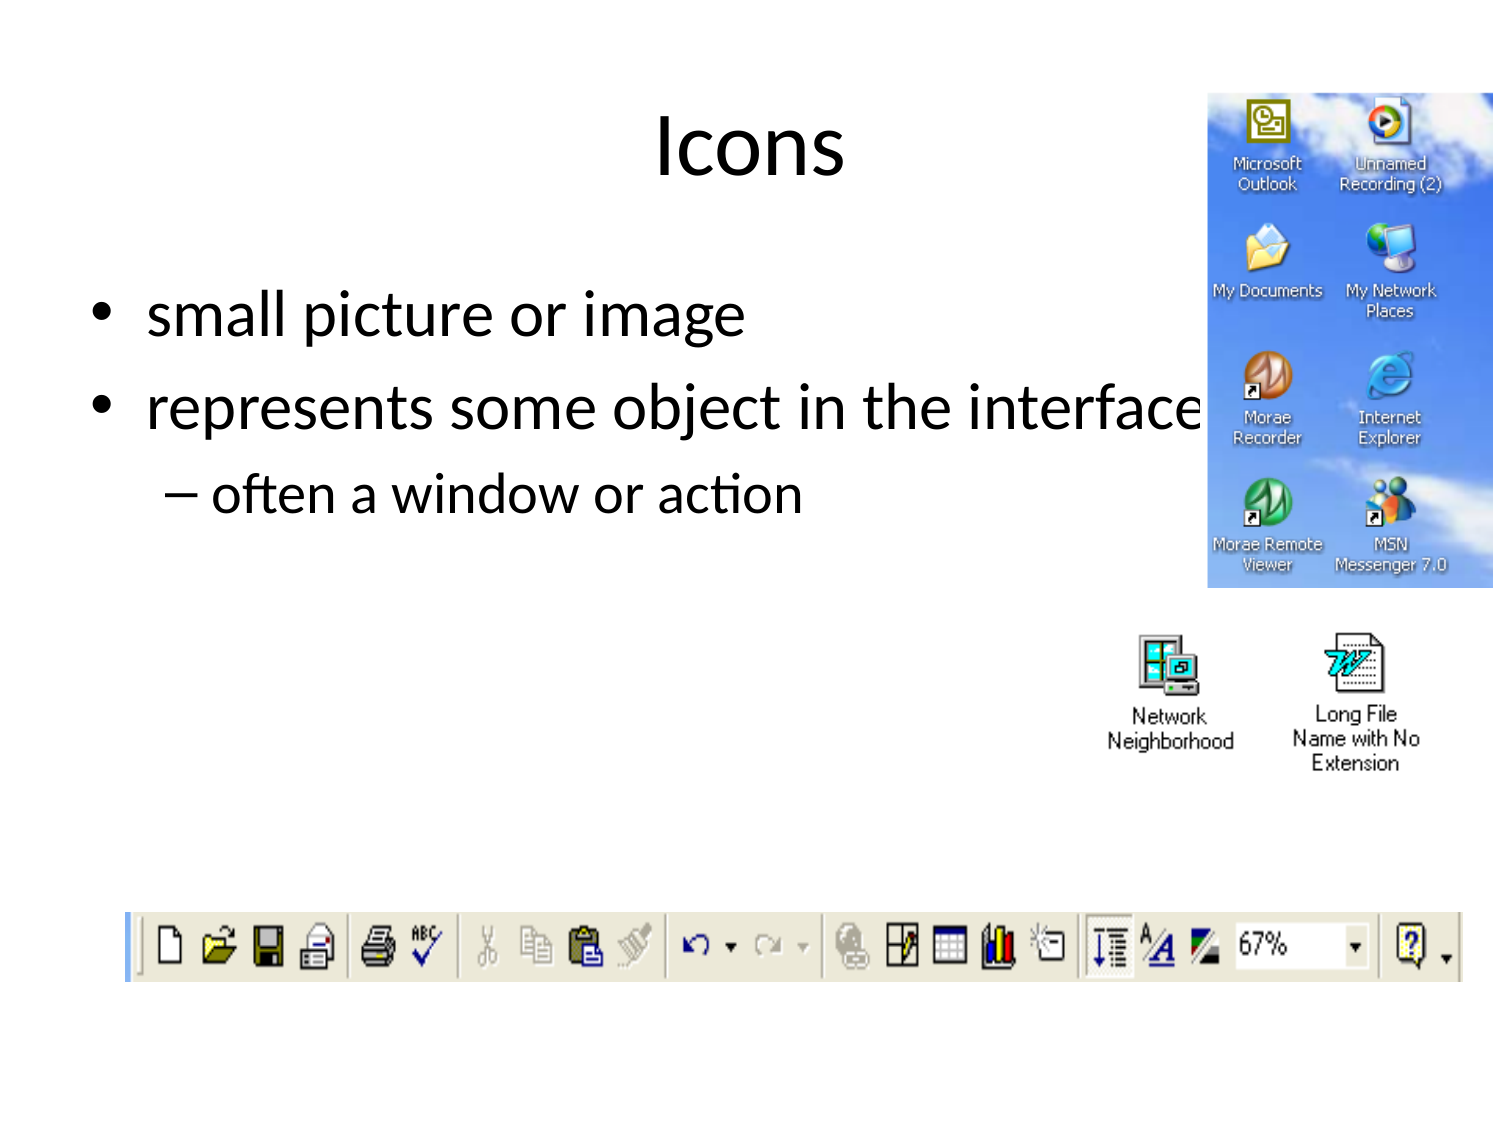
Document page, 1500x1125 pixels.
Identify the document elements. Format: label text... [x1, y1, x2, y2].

list small picture or image represents some object in the interface often a window or action [75, 262, 1425, 1005]
title Icons [75, 45, 1425, 233]
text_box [124, 912, 1464, 982]
picture [1099, 624, 1241, 755]
picture [1287, 624, 1429, 789]
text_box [1199, 87, 1493, 588]
